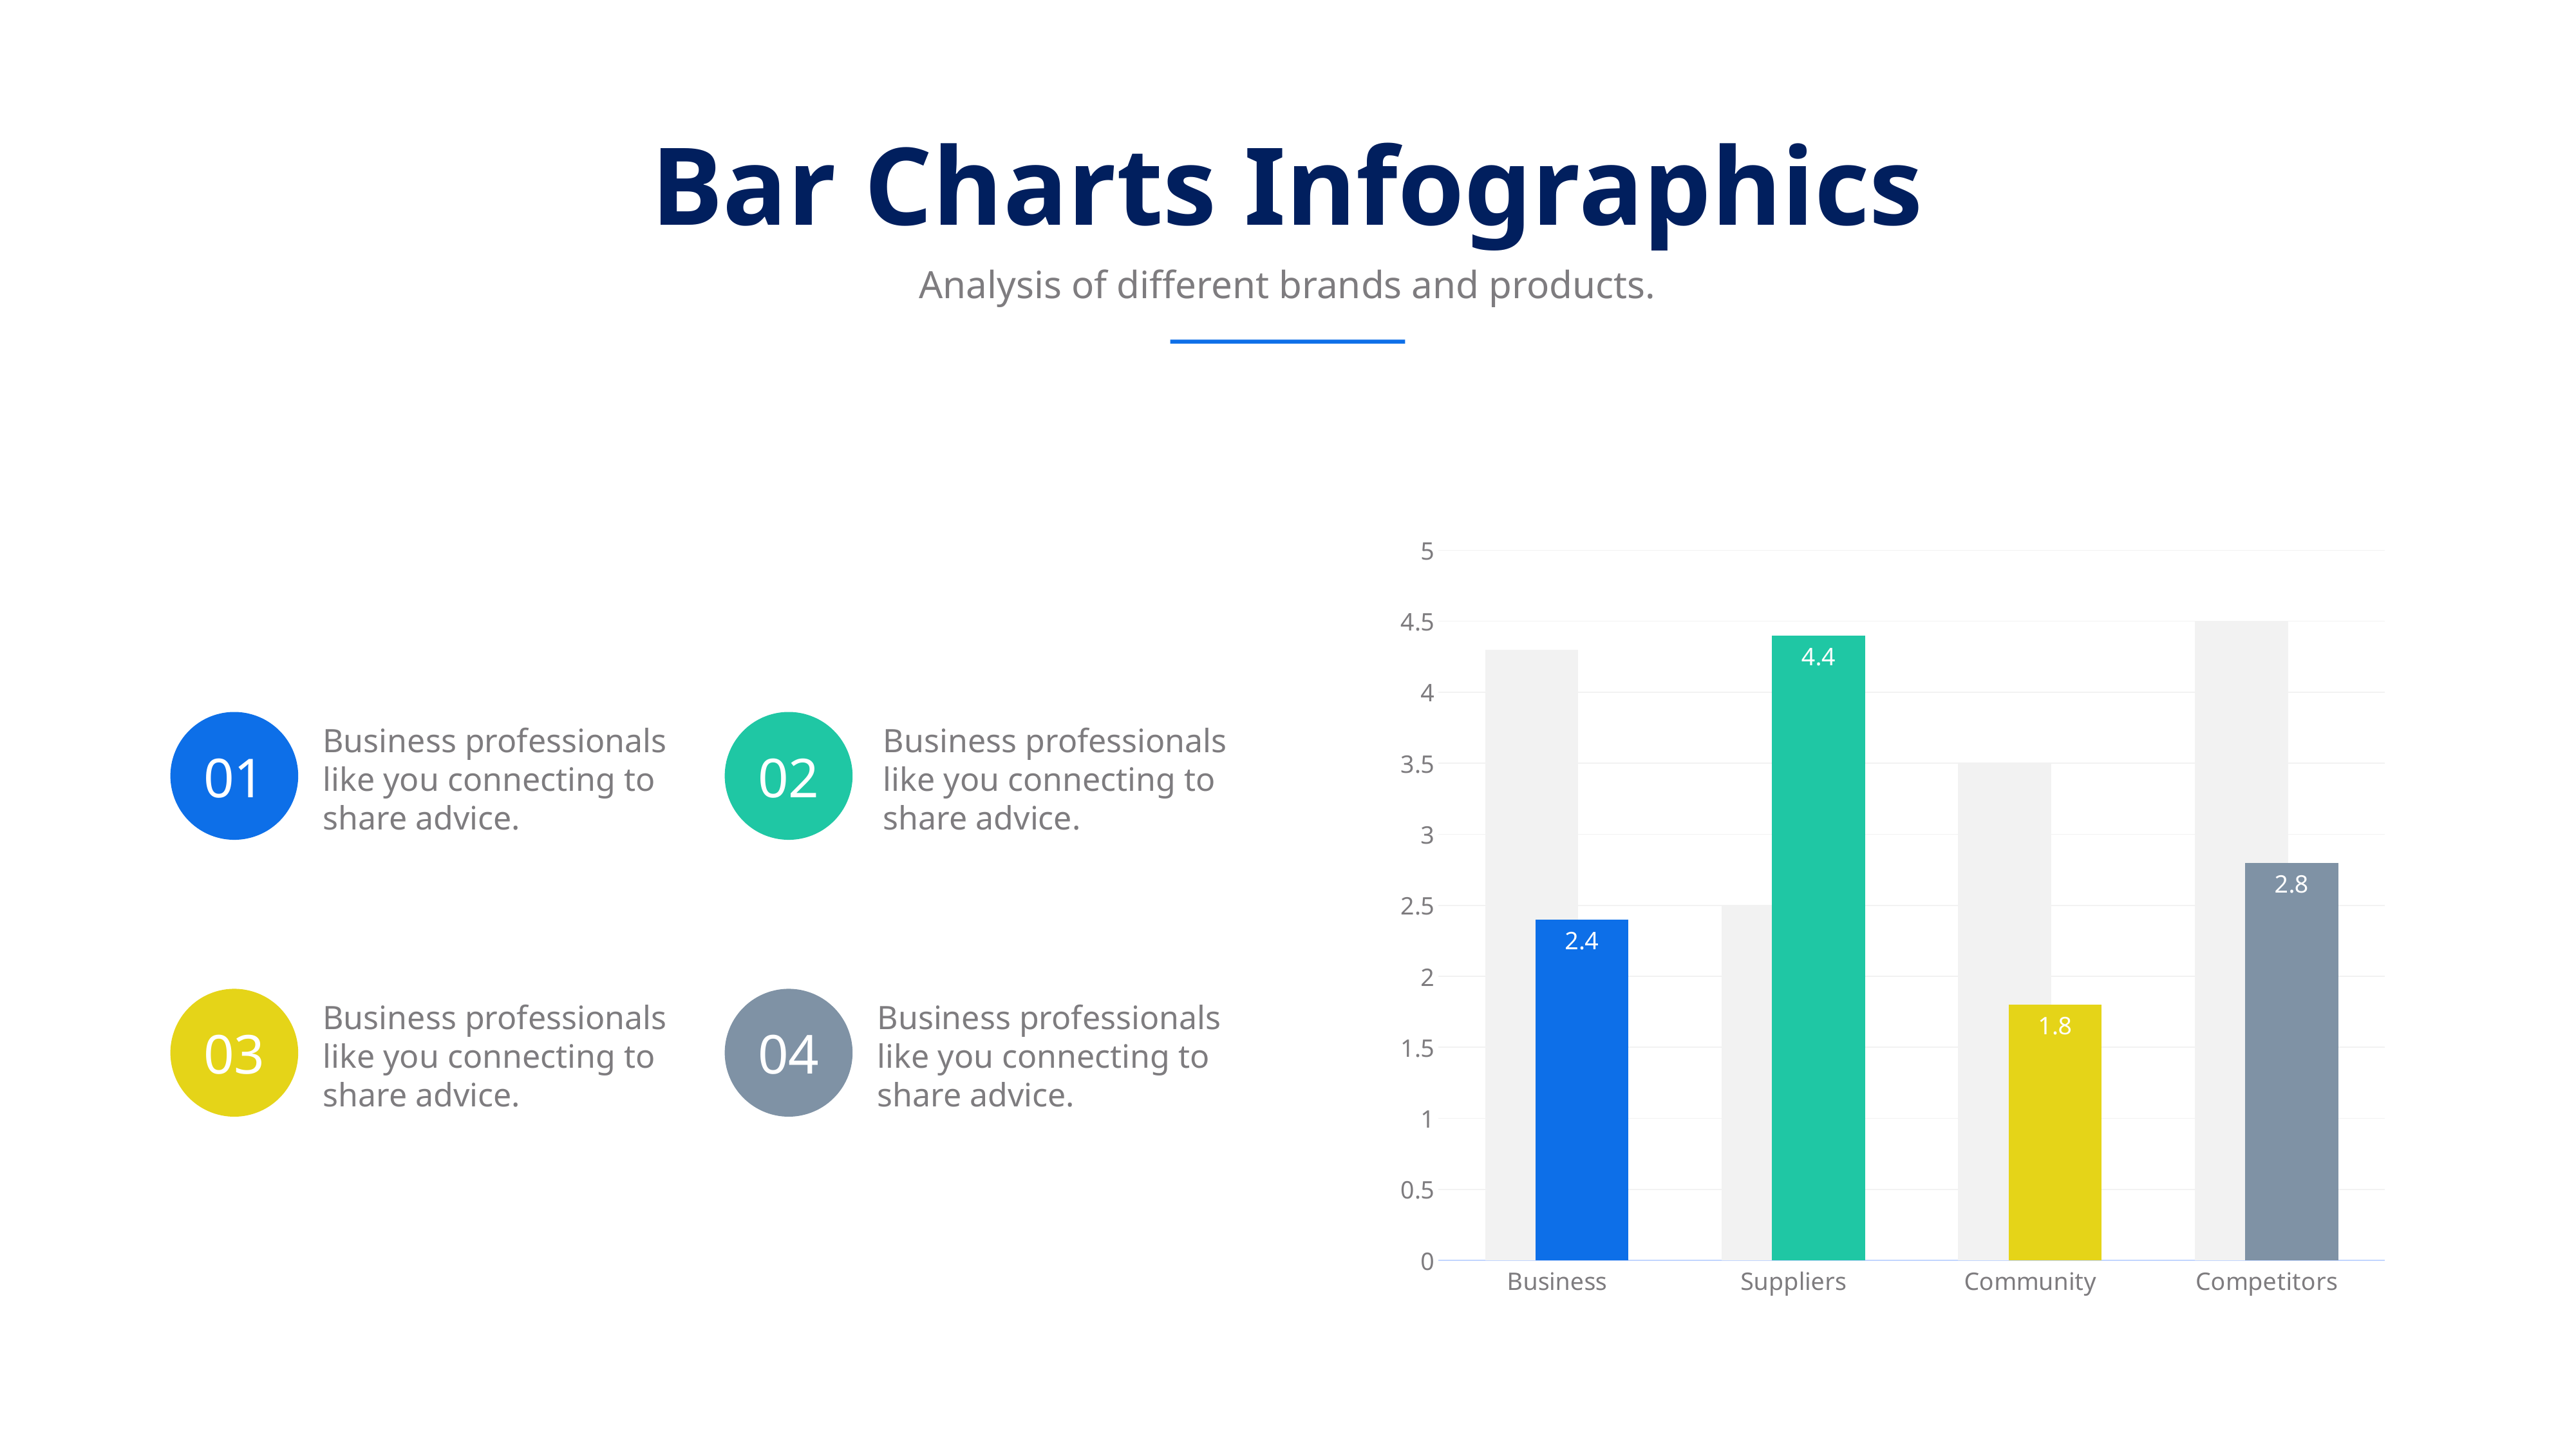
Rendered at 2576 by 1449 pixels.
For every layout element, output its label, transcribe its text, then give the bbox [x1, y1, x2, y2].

text_box Analysis of different brands and products. [825, 256, 1749, 311]
chart [1380, 517, 2405, 1314]
text_box Bar Charts Infographics [641, 113, 1933, 252]
text_box [1170, 339, 1406, 345]
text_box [170, 712, 1270, 1119]
